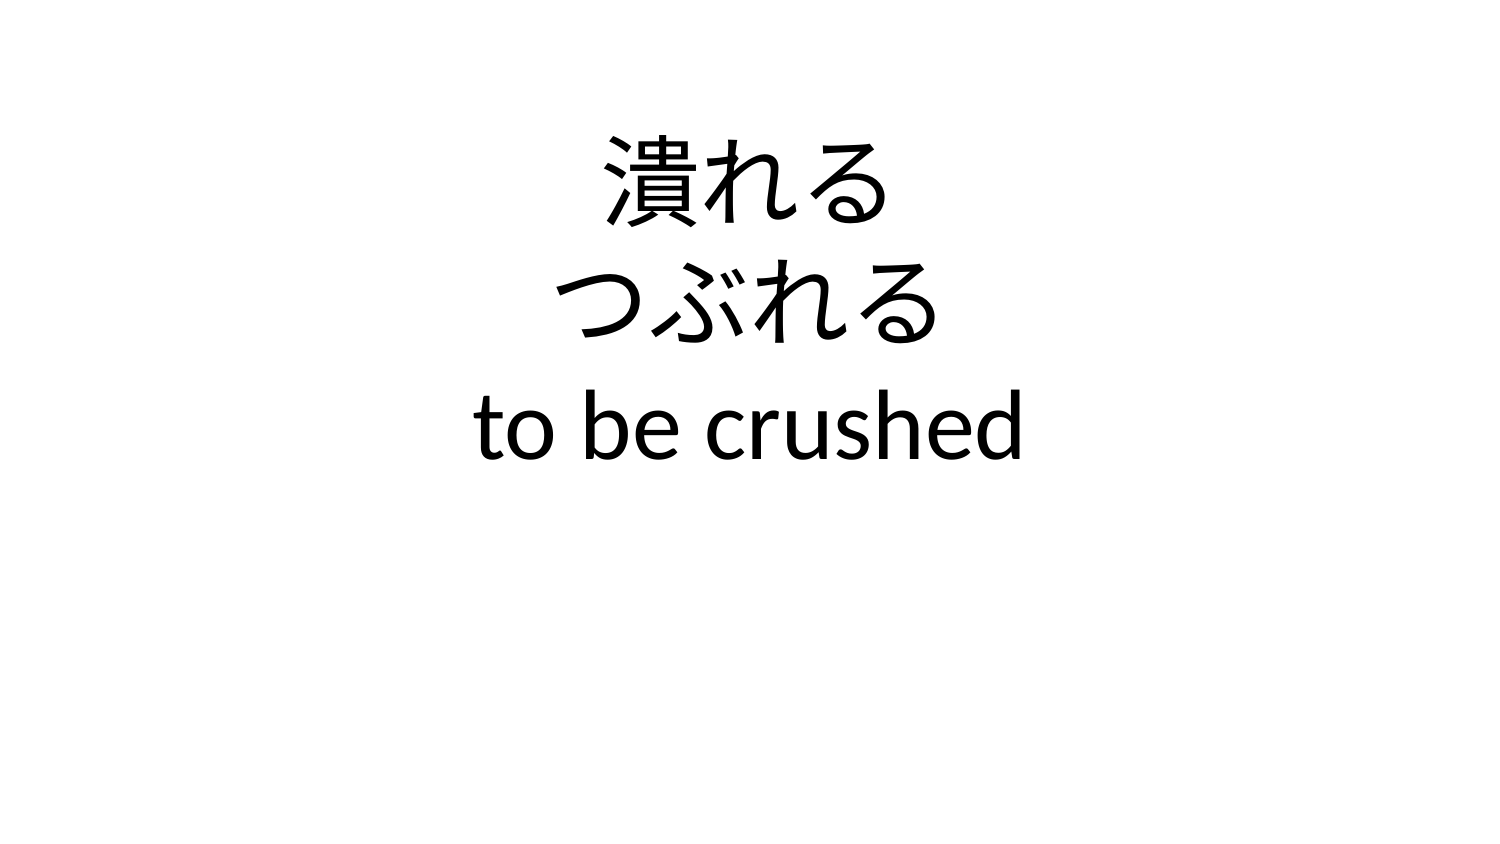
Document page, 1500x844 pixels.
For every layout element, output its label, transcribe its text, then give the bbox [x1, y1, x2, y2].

text_box 潰れる つぶれる to be crushed [0, 149, 1500, 450]
